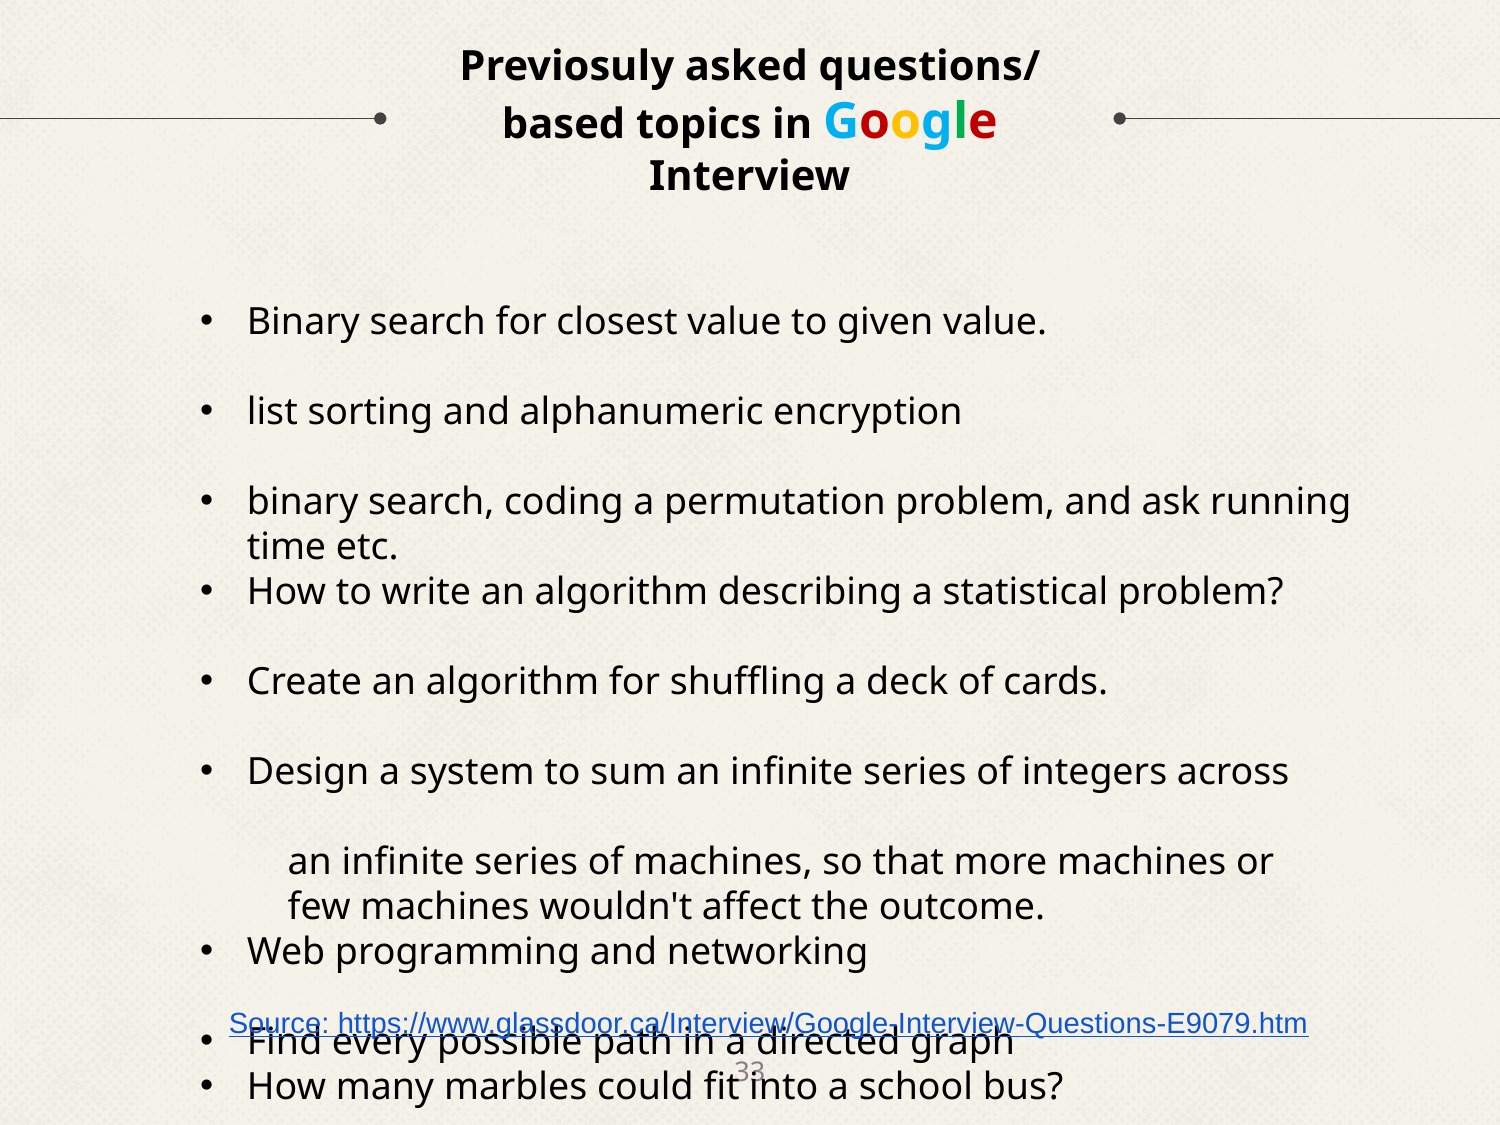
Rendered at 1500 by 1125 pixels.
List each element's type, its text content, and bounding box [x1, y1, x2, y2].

picture [0, 0, 1500, 1125]
text_box Source: https://www.glassdoor.ca/Interview/Google-Interview-Questions-E9079.htm [213, 997, 1324, 1047]
title Previosuly asked questions/ based topics in Google Interview [430, 24, 1070, 213]
text_box Binary search for closest value to given value. list sorting and alphanumeric encryption binary search, coding a permutation problem, and ask running time etc. How to write an algorithm describing a statistical problem? Create an algorithm for shuffling a deck of cards. Design a system to sum an infinite series of integers across an infinite series of machines, so that more machines or few machines wouldn't affect the outcome. Web programming and networking Find every possible path in a directed graph How many marbles could fit into a school bus? Finding the next node in a binary tree Given a list of numbers build and place the numbers into a sorted binary tree. [185, 289, 1402, 1125]
